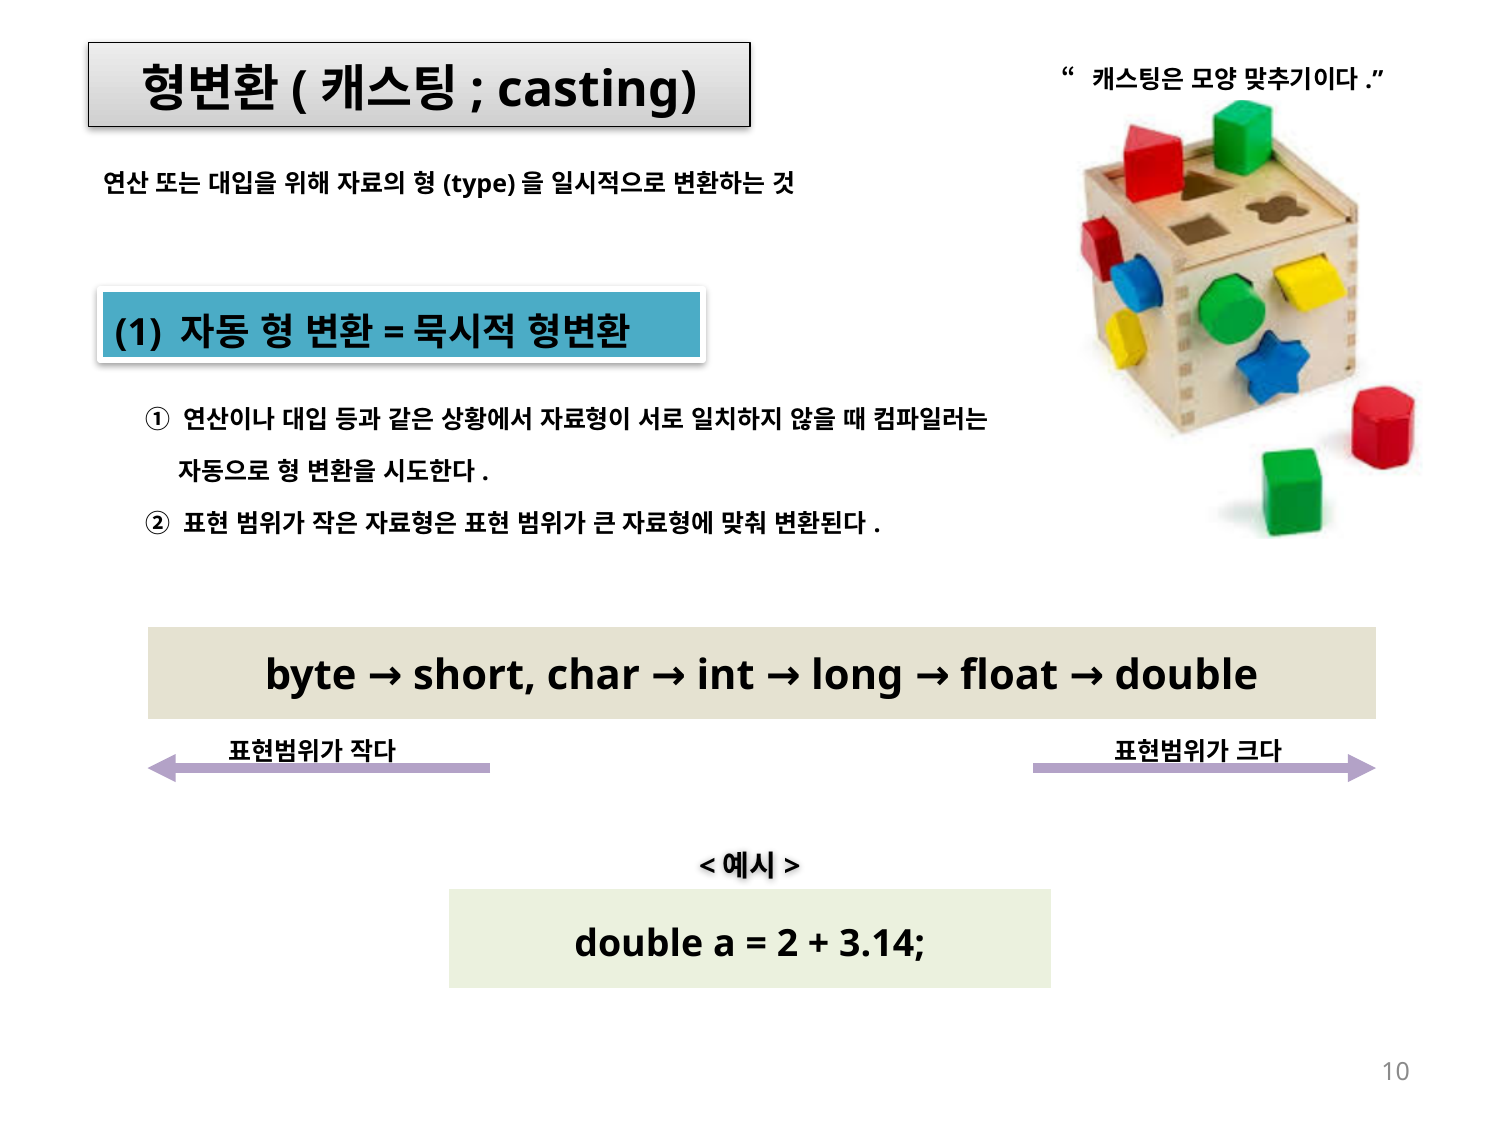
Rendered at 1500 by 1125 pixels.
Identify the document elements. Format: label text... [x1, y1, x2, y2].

text_box double a = 2 + 3.14; [447, 887, 1053, 990]
picture [1031, 100, 1469, 540]
text_box ① 연산이나 대입 등과 같은 상황에서 자료형이 서로 일치하지 않을 때 컴파일러는 자동으로 형 변환을 시도한다. ② 표현 범위가 작은 자료형은 표현 범위가 큰 자료형에 맞춰 변환된다. [129, 363, 1019, 552]
slide_number 10 [1074, 1042, 1425, 1103]
text_box (1) 자동 형 변환=묵시적 형변환 [97, 286, 706, 363]
text_box 연산 또는 대입을 위해 자료의 형(type)을 일시적으로 변환하는 것 [86, 137, 965, 207]
text_box 표현범위가 크다 [1079, 723, 1319, 757]
text_box 형변환(캐스팅; casting) [88, 42, 751, 127]
text_box byte → short, char → int → long → float → double [145, 625, 1378, 721]
text_box “캐스팅은 모양 맞추기이다.” [996, 51, 1449, 86]
text_box 표현범위가 작다 [193, 723, 433, 757]
text_box <예시> [666, 829, 833, 878]
